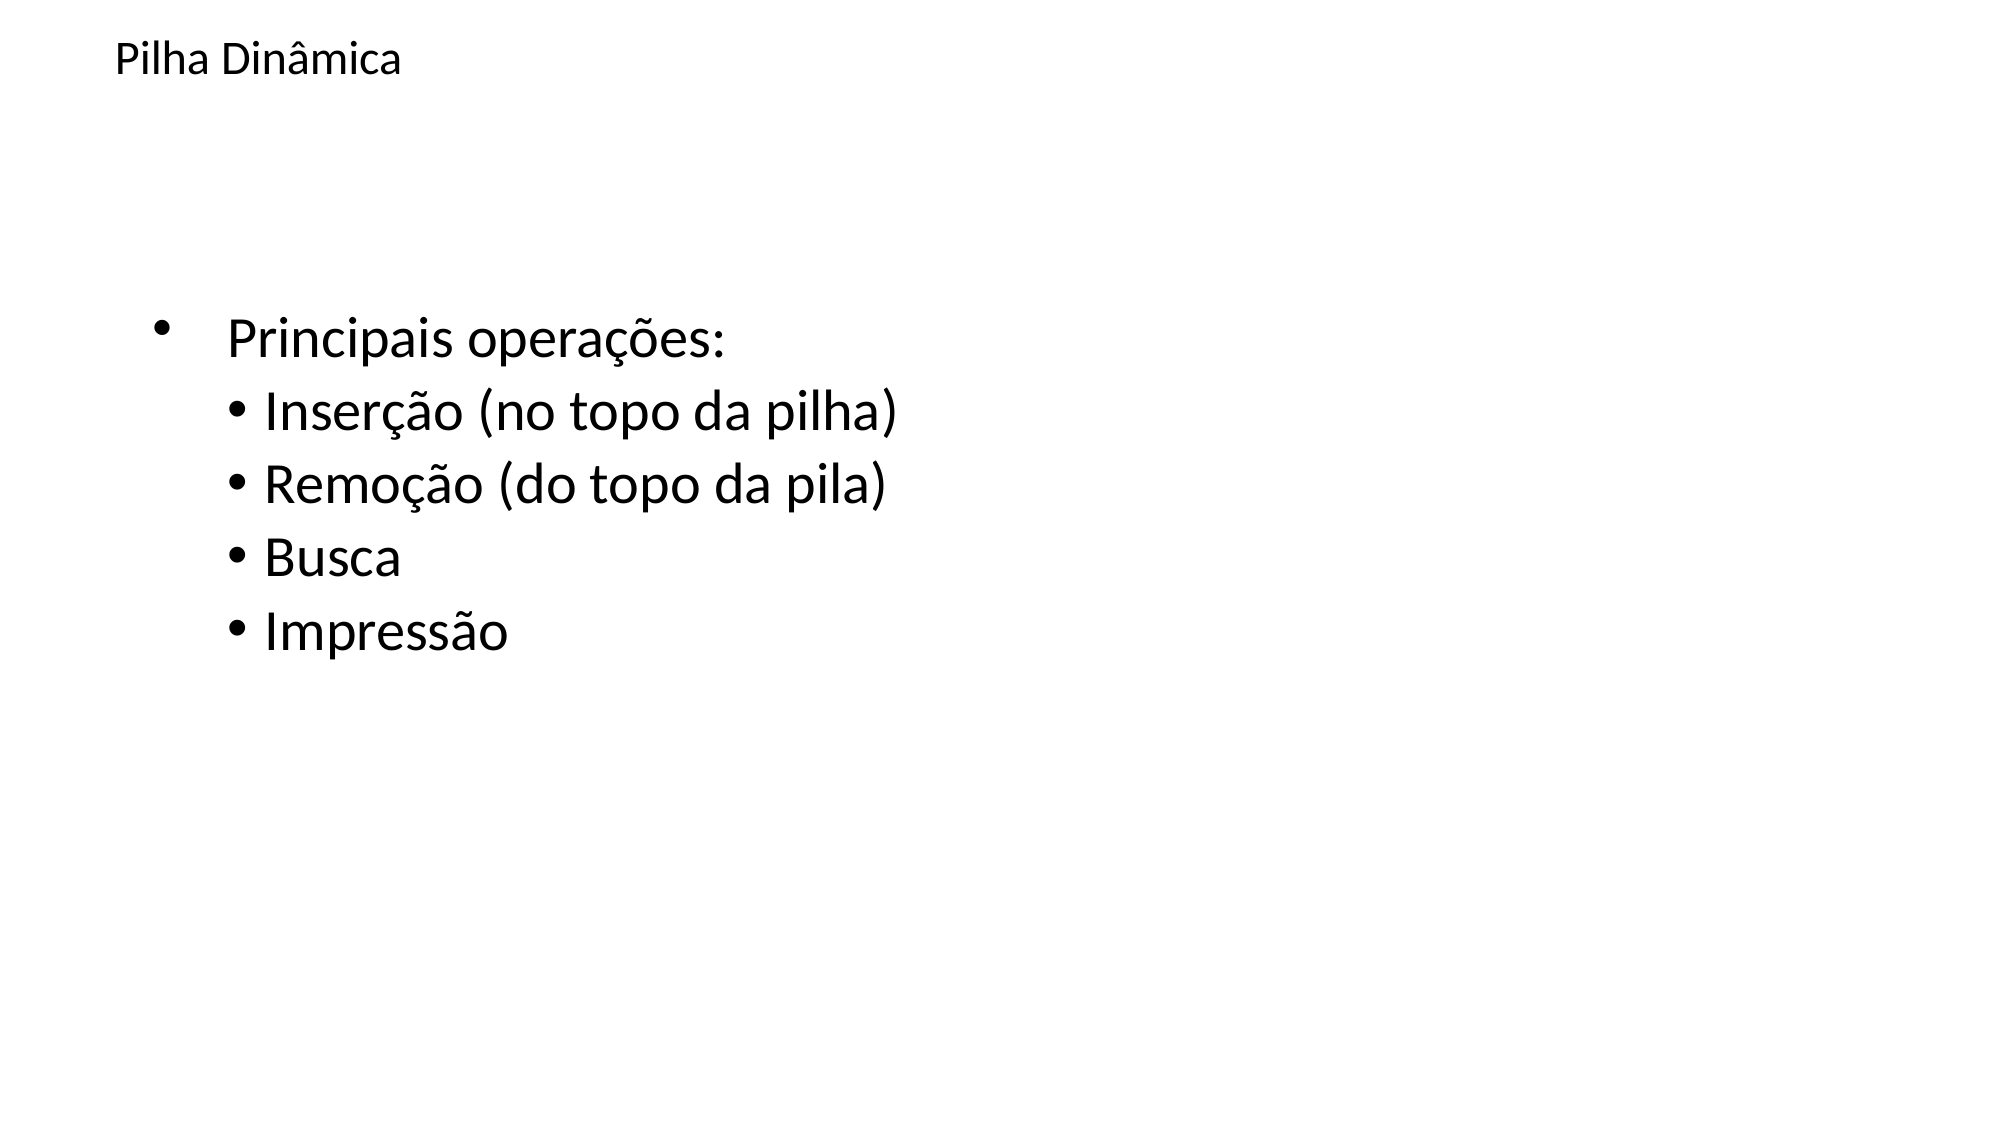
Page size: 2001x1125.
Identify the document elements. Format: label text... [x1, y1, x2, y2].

list Principais operações: Inserção (no topo da pilha) Remoção (do topo da pila) Busca Impressão [137, 299, 1863, 1014]
title Pilha Dinâmica [99, 24, 1684, 93]
